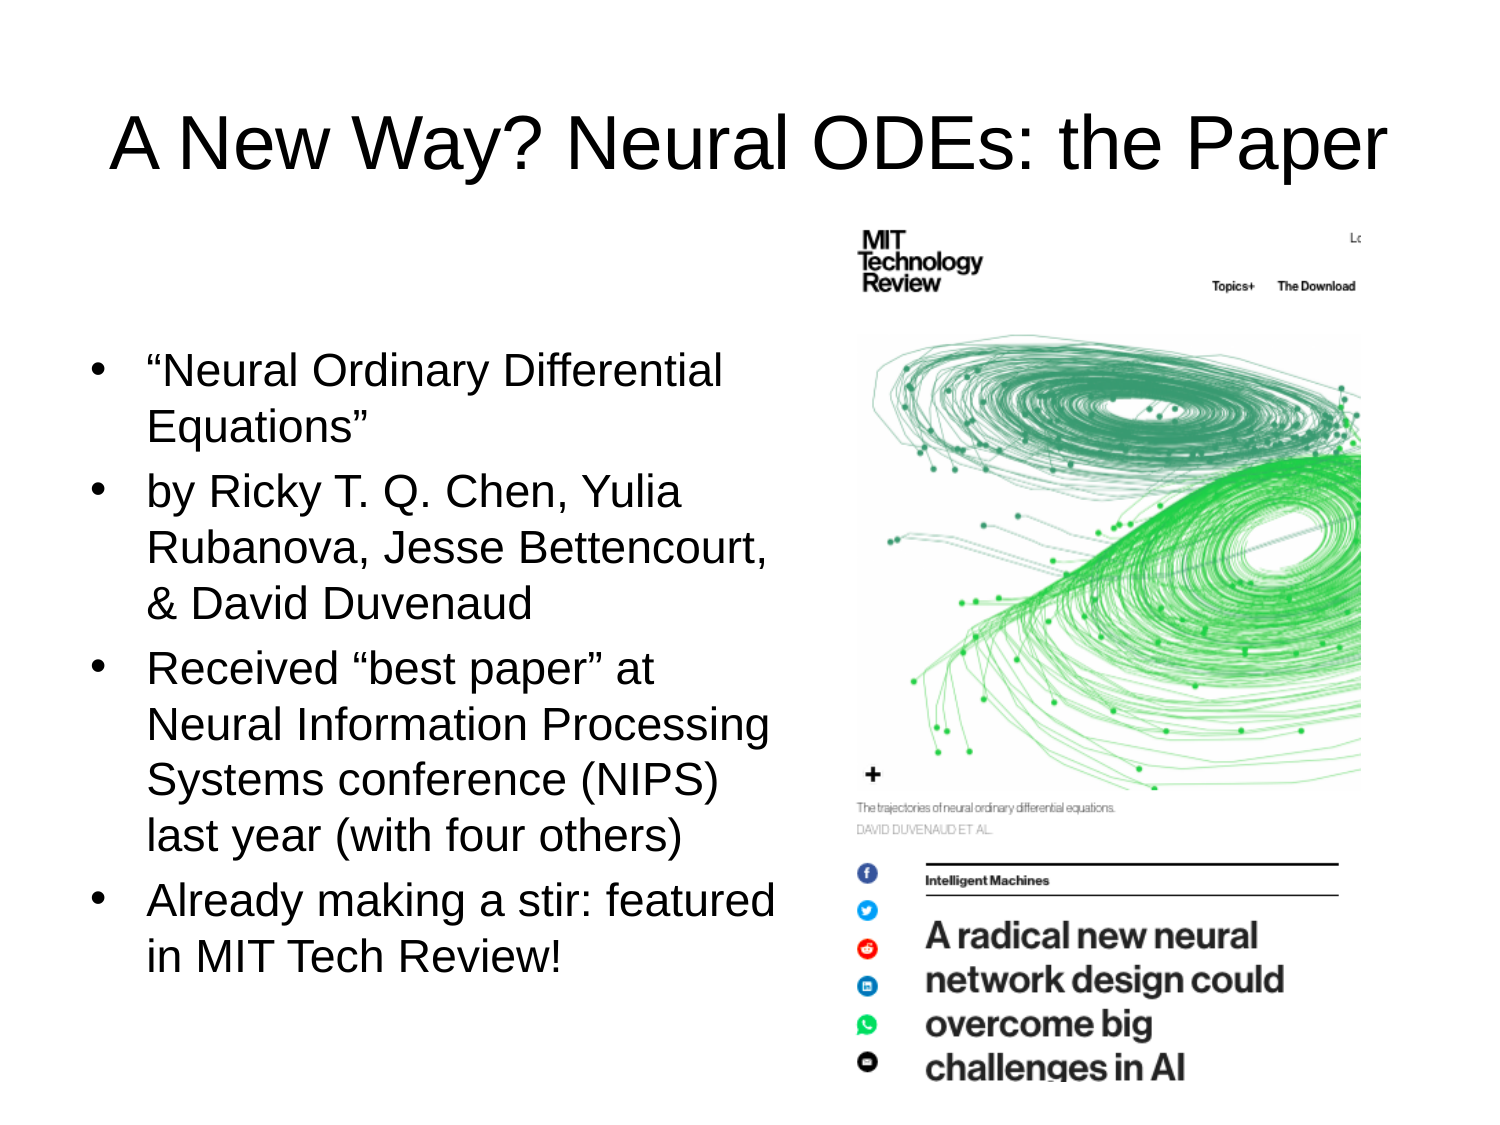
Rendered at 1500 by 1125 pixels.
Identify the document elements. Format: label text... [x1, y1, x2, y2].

list “Neural Ordinary Differential Equations” by Ricky T. Q. Chen, Yulia Rubanova, Jesse Bettencourt, & David Duvenaud Received “best paper” at Neural Information Processing Systems conference (NIPS) last year (with four others) Already making a stir: featured in MIT Tech Review! [75, 332, 793, 1082]
title A New Way? Neural ODEs: the Paper [75, 45, 1425, 233]
picture [844, 222, 1361, 1082]
